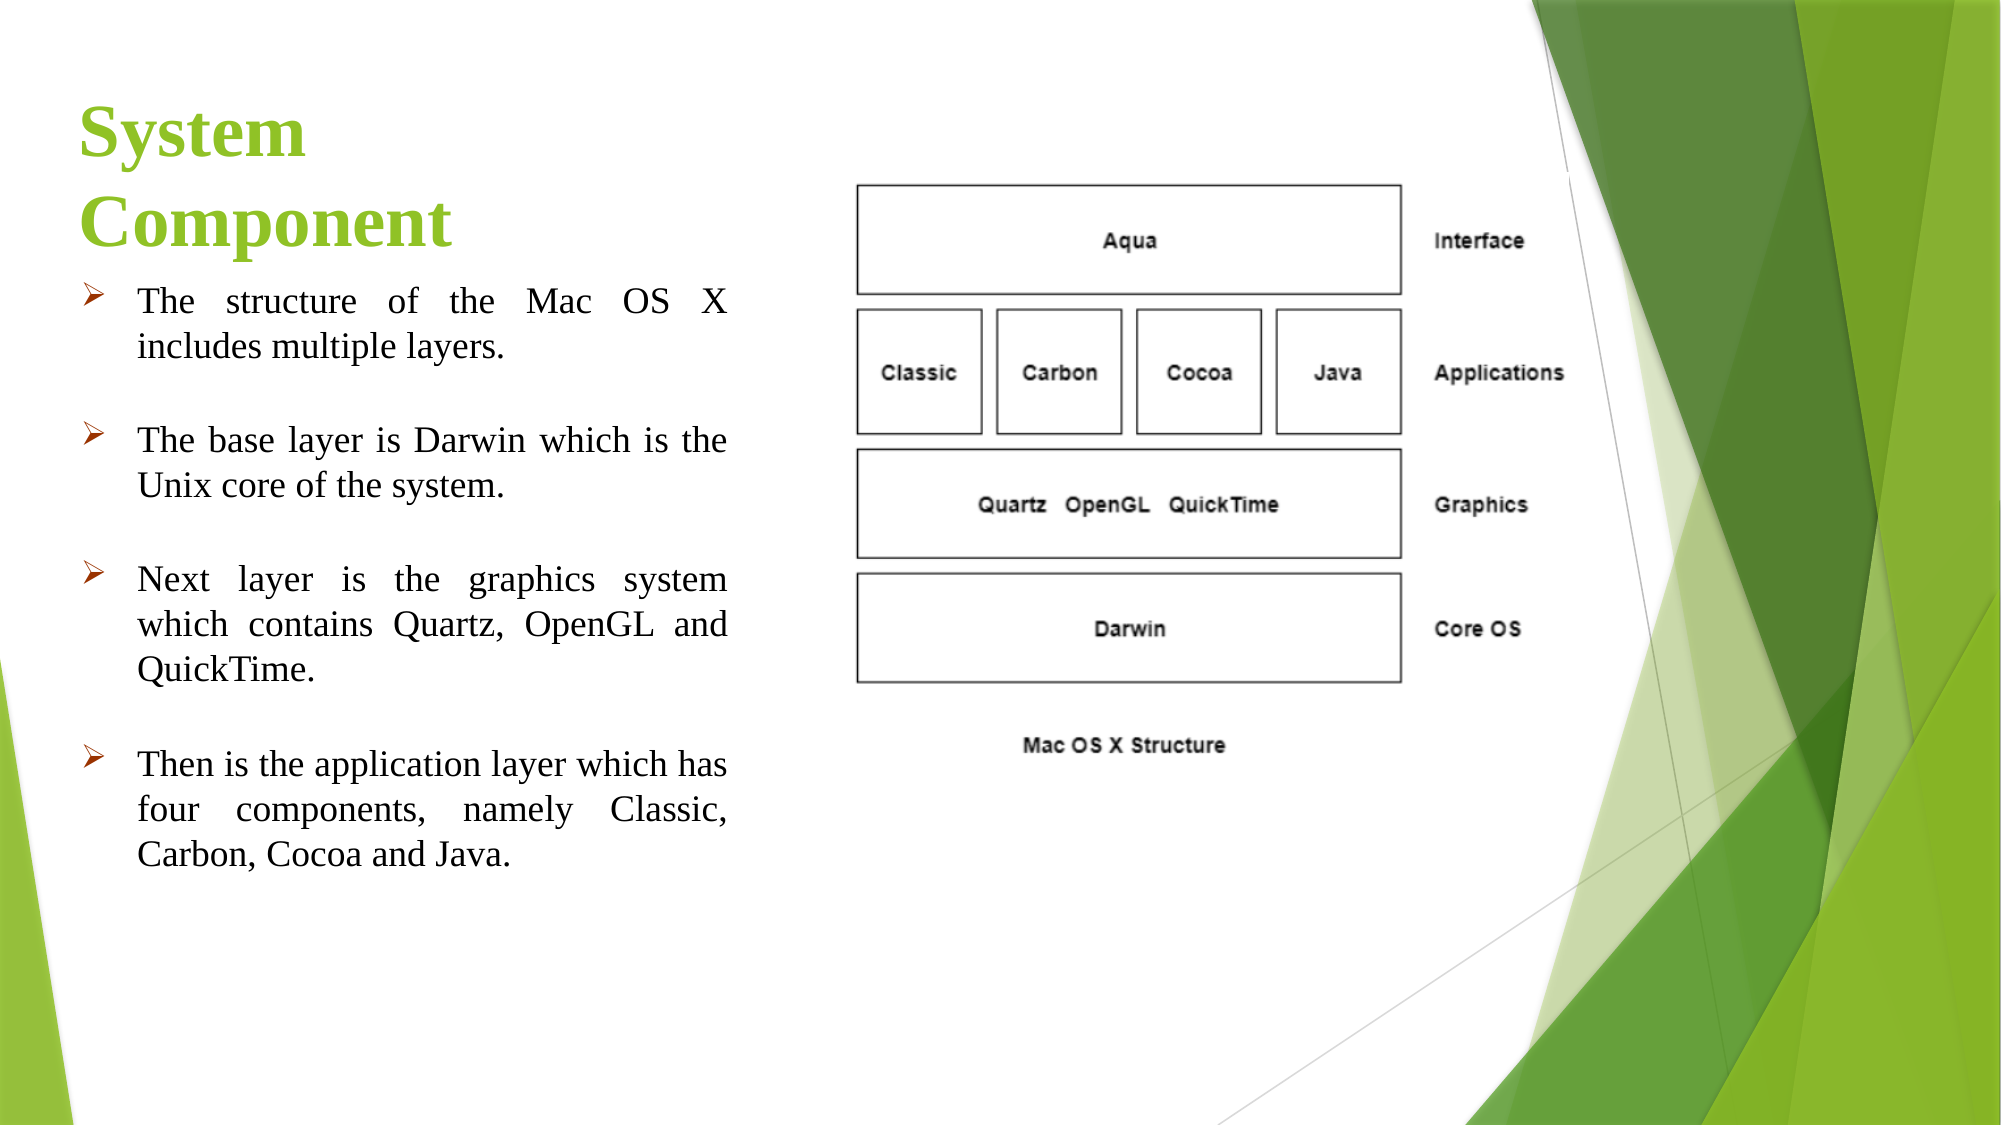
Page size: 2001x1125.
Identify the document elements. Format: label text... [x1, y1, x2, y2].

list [839, 172, 1570, 766]
title System Component [63, 58, 697, 268]
list The structure of the Mac OS X includes multiple layers. The base layer is Darwin which is the Unix core of the system. Next layer is the graphics system which contains Quartz, OpenGL and QuickTime. Then is the application layer which has four components, namely Classic, Carbon, Cocoa and Java. [63, 268, 744, 927]
